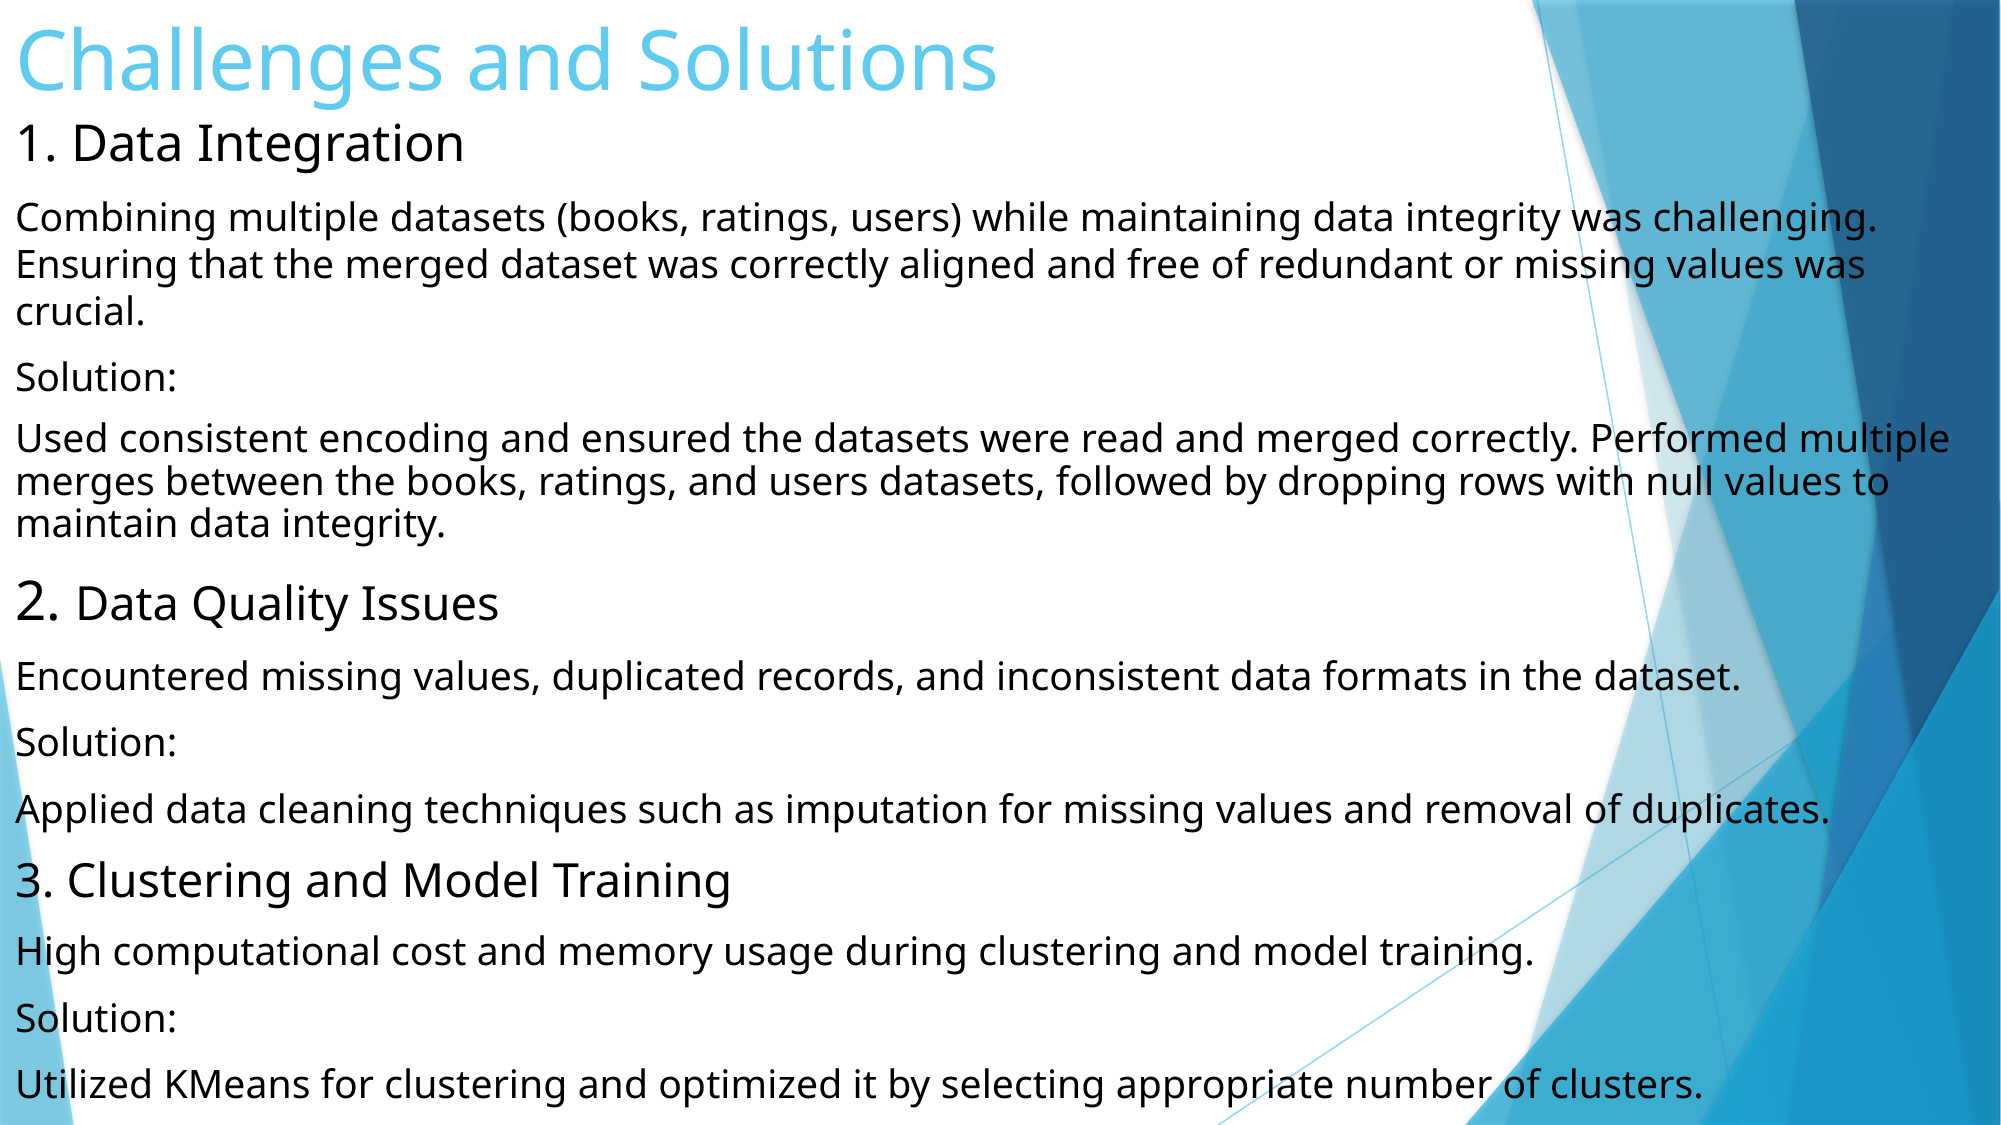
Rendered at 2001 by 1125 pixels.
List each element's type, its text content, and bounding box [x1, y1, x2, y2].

title Challenges and Solutions [0, 0, 1979, 90]
list 1. Data Integration Combining multiple datasets (books, ratings, users) while maintaining data integrity was challenging. Ensuring that the merged dataset was correctly aligned and free of redundant or missing values was crucial. Solution: Used consistent encoding and ensured the datasets were read and merged correctly. Performed multiple merges between the books, ratings, and users datasets, followed by dropping rows with null values to maintain data integrity. 2. Data Quality Issues Encountered missing values, duplicated records, and inconsistent data formats in the dataset. Solution: Applied data cleaning techniques such as imputation for missing values and removal of duplicates. 3. Clustering and Model Training High computational cost and memory usage during clustering and model training. Solution: Utilized KMeans for clustering and optimized it by selecting appropriate number of clusters. [0, 110, 2000, 1125]
